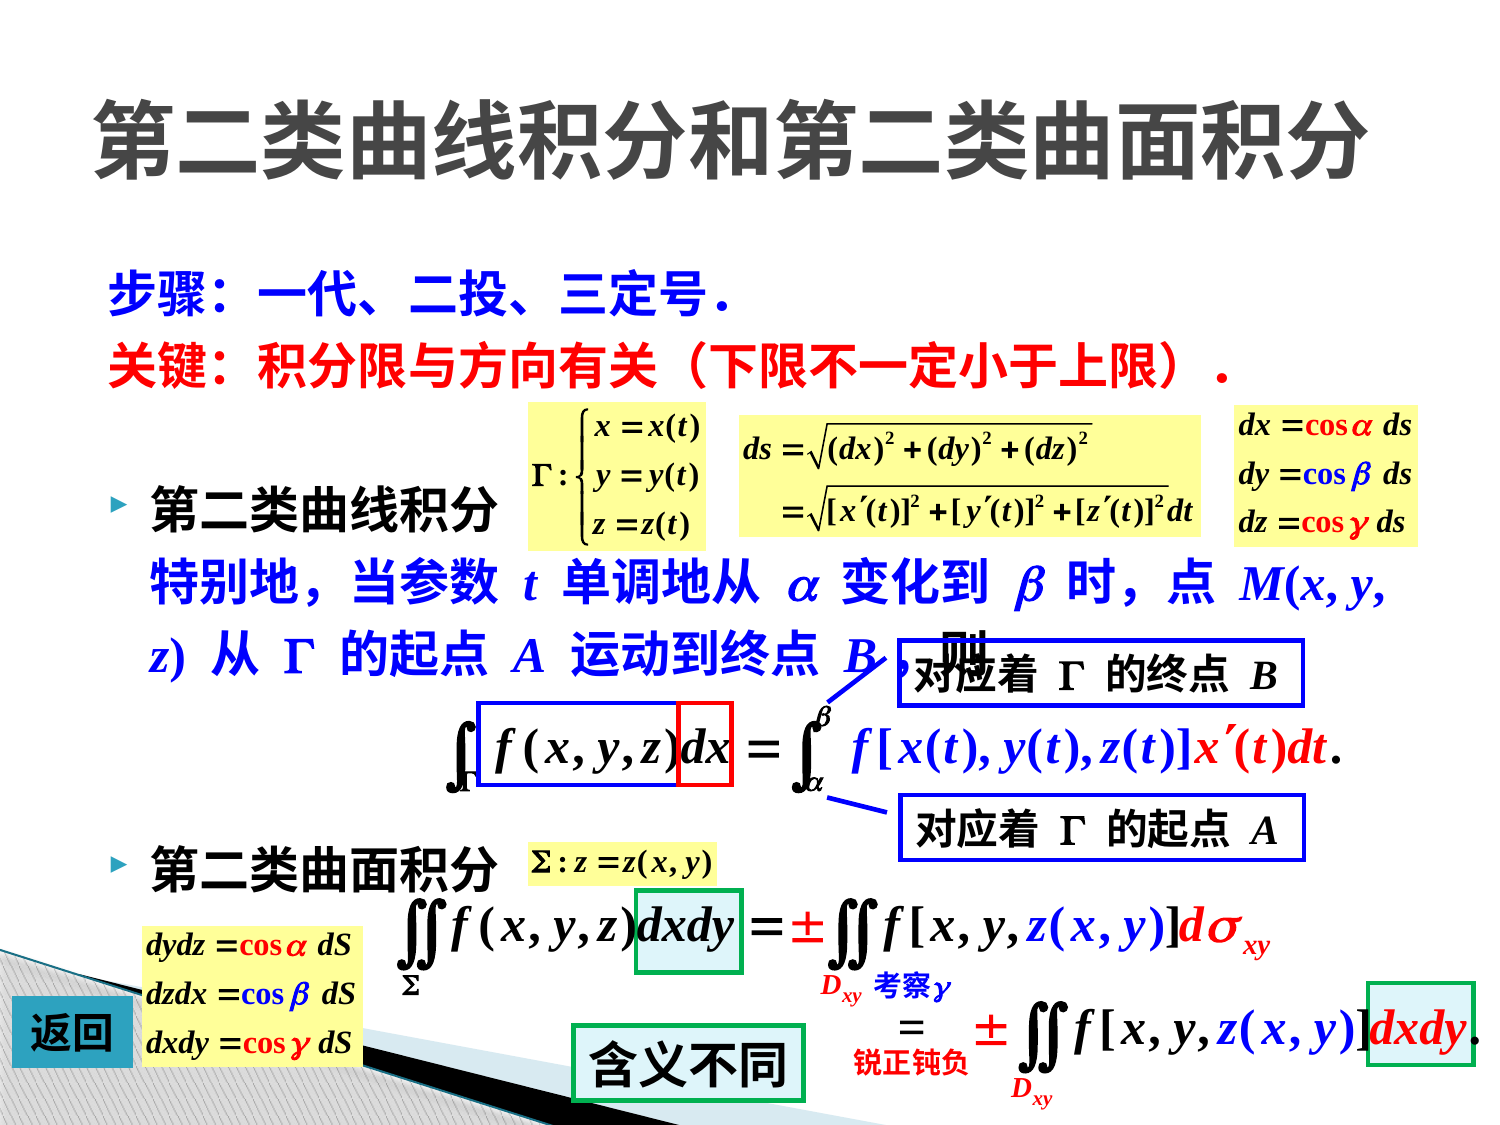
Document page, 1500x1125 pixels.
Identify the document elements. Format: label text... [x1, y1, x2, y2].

list 步骤：一代、二投、三定号． 关键：积分限与方向有关（下限不一定小于上限）． 第二类曲线积分 特别地，当参数 t 单调地从 a 变化到 b 时，点 M(x, y, z) 从 G 的起点 A 运动到终点 B，则 第二类曲面积分 [74, 242, 1426, 986]
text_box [738, 415, 1202, 538]
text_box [527, 842, 717, 886]
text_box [430, 692, 1350, 802]
title 第二类曲线积分和第二类曲面积分 [75, 45, 1425, 233]
text_box 含义不同 [573, 1029, 804, 1101]
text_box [1233, 405, 1419, 547]
text_box 返回 [11, 996, 133, 1069]
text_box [527, 401, 707, 552]
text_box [846, 960, 1489, 1120]
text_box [381, 878, 1287, 1017]
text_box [141, 925, 364, 1068]
text_box 对应着 G 的终点 B [899, 640, 1303, 692]
text_box 对应着 G 的起点 A [900, 813, 1304, 860]
